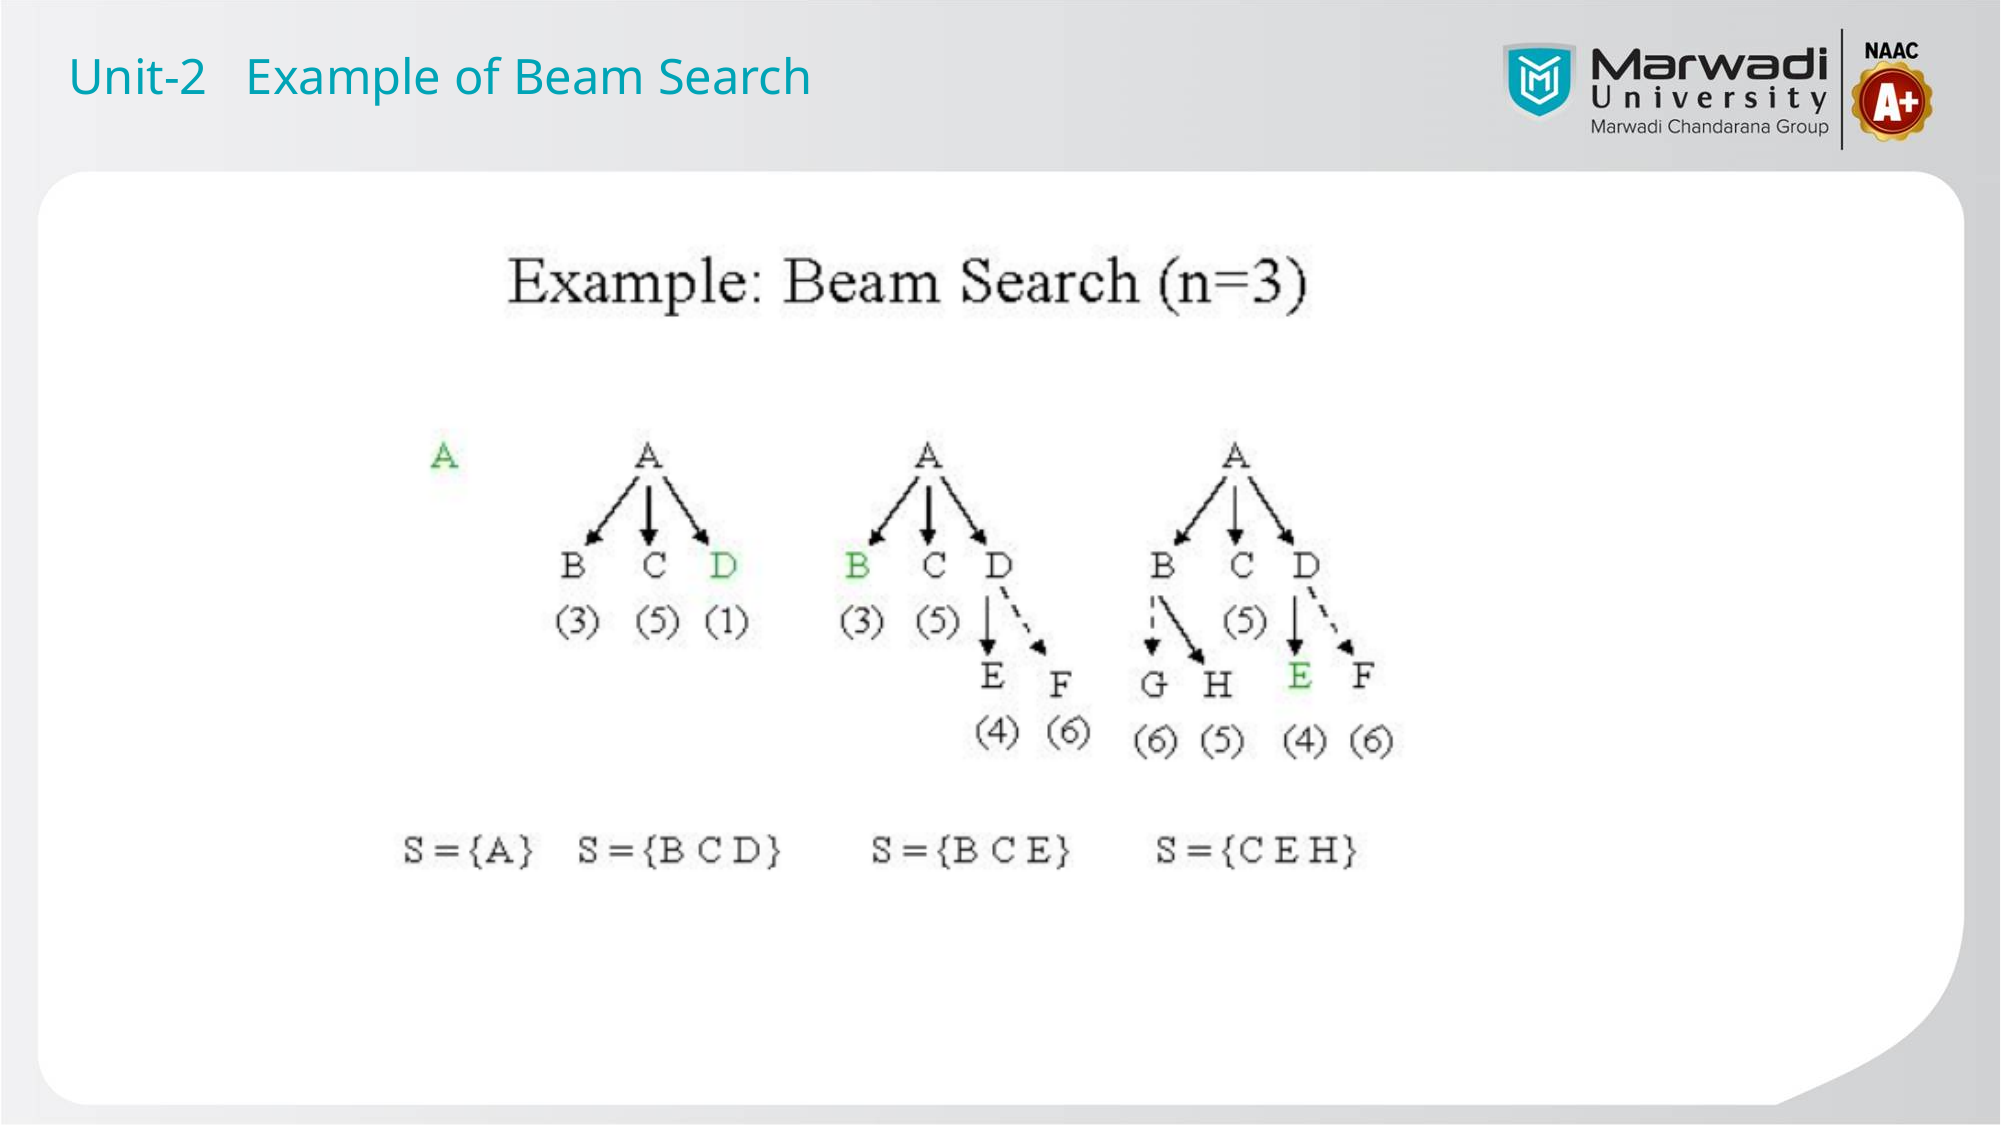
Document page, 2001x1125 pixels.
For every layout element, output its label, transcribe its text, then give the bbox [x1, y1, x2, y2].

text_box Unit-2 Example of Beam Search [53, 30, 1452, 143]
picture [0, 0, 2001, 1125]
